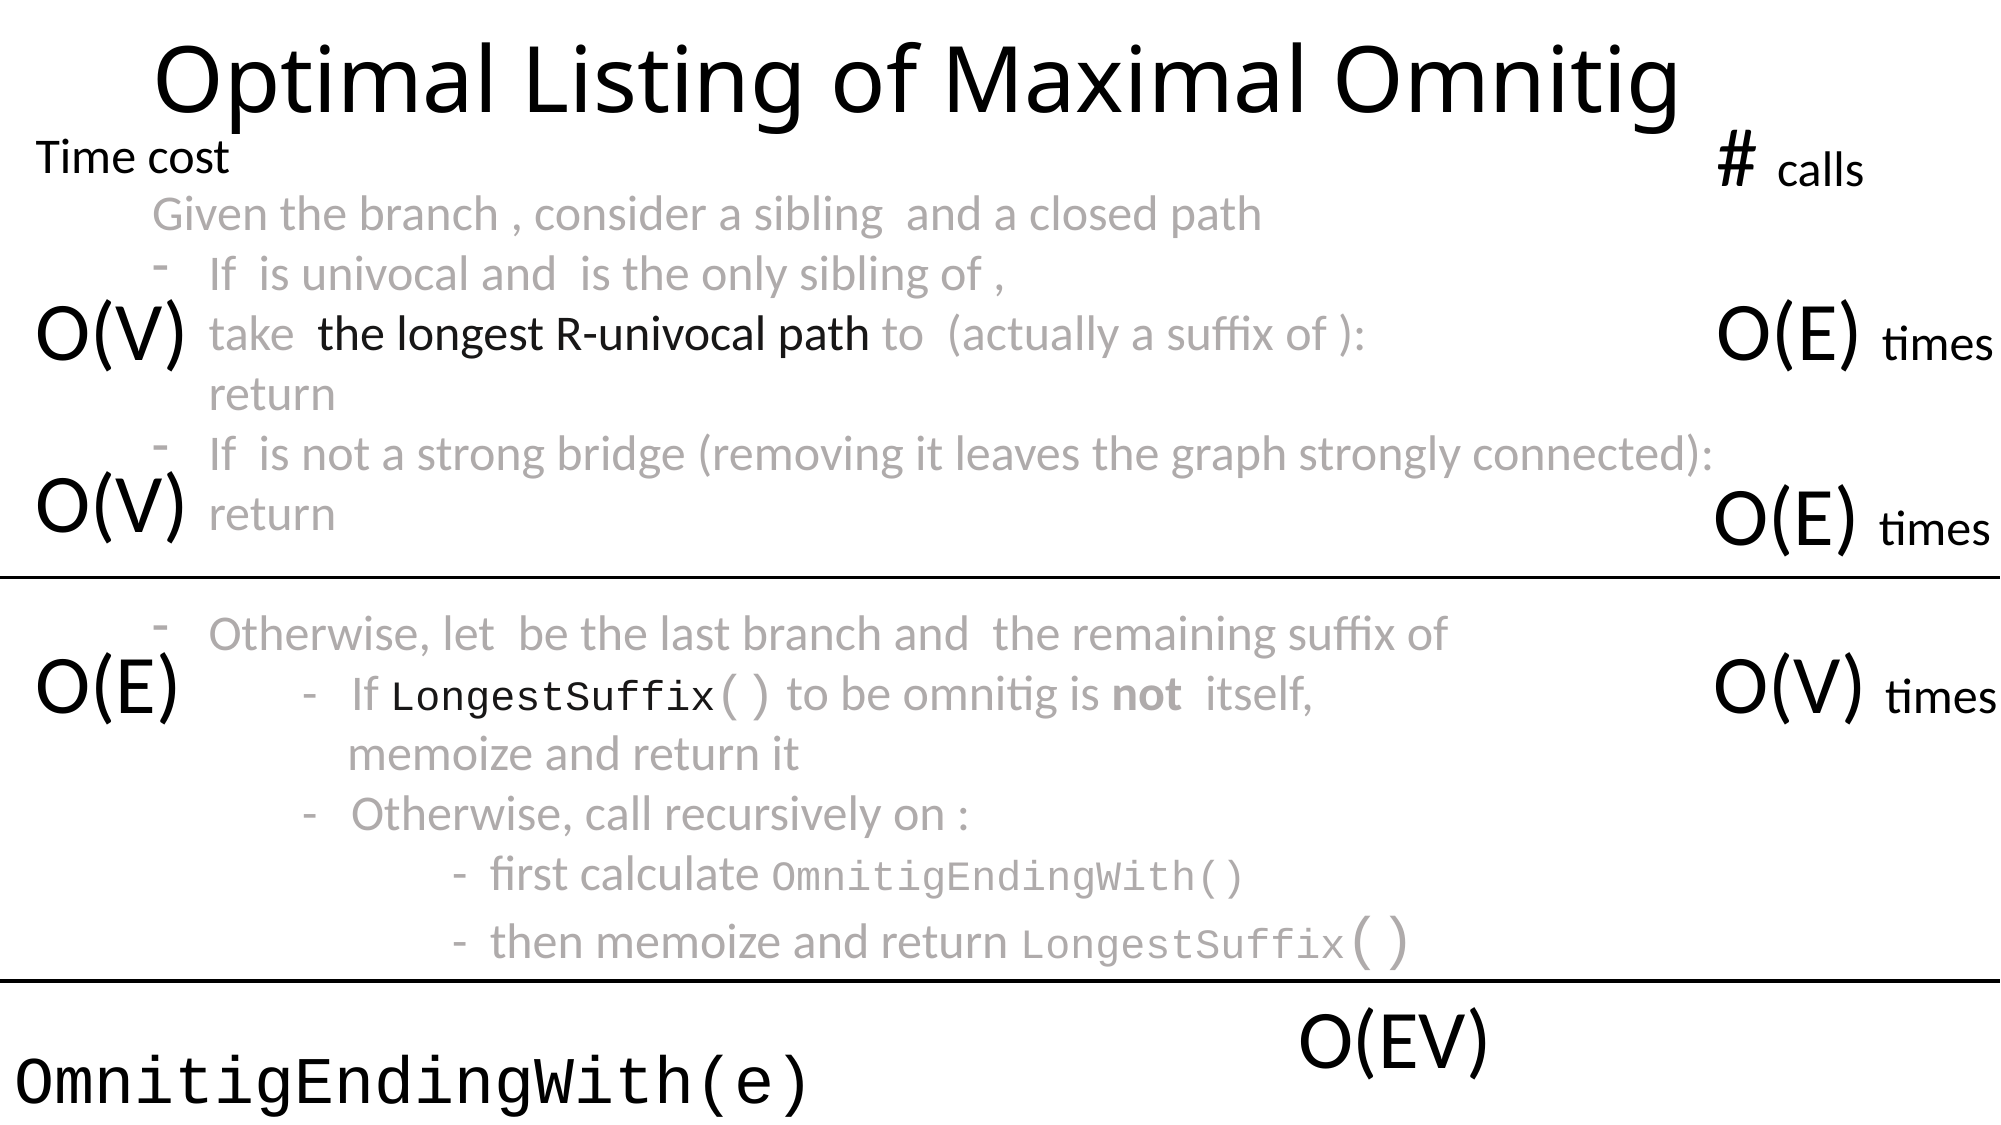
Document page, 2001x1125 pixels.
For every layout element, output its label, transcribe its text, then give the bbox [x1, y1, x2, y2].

text_box O(V) [20, 442, 511, 557]
text_box O(E) times [1702, 269, 2000, 385]
text_box OmnitigEndingWith(e) [0, 1029, 846, 1124]
text_box O(V) [20, 269, 511, 385]
text_box Time cost [20, 116, 511, 191]
text_box # calls [1702, 96, 2000, 211]
text_box O(E) times [1698, 455, 2000, 570]
text_box O(E) [20, 622, 511, 738]
title Optimal Listing of Maximal Omnitig [137, 0, 1863, 167]
text_box O(V) times [1698, 622, 2000, 738]
